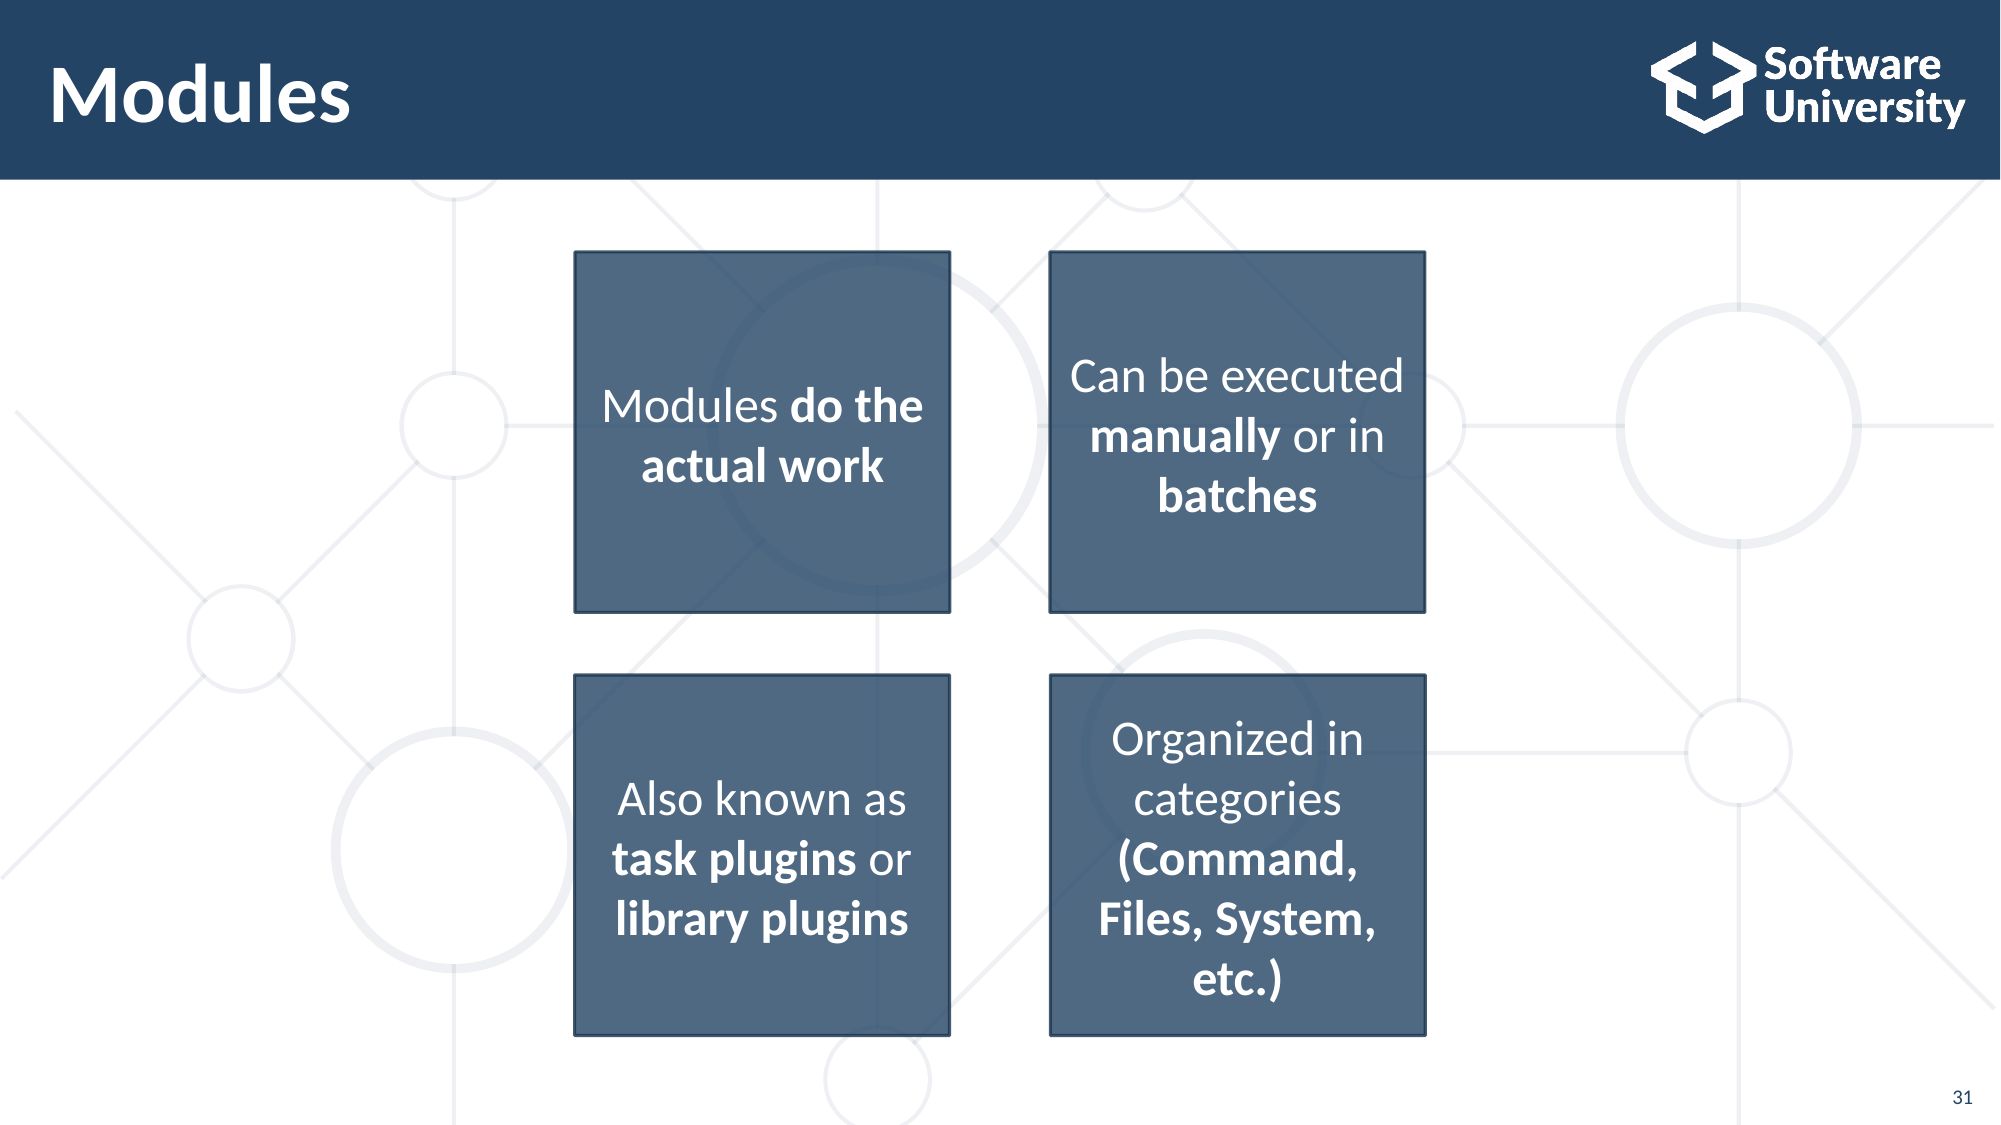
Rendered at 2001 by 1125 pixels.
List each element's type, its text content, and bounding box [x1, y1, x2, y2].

picture [1651, 41, 1966, 134]
text_box Also known as task plugins or library plugins [572, 673, 952, 1038]
title Modules [31, 16, 1625, 162]
text_box Organized in categories (Command, Files, System, etc.) [1048, 673, 1427, 1038]
text_box Can be executed manually or in batches [1048, 250, 1427, 614]
text_box Modules do the actual work [573, 250, 952, 614]
slide_number 31 [1927, 1067, 1989, 1117]
